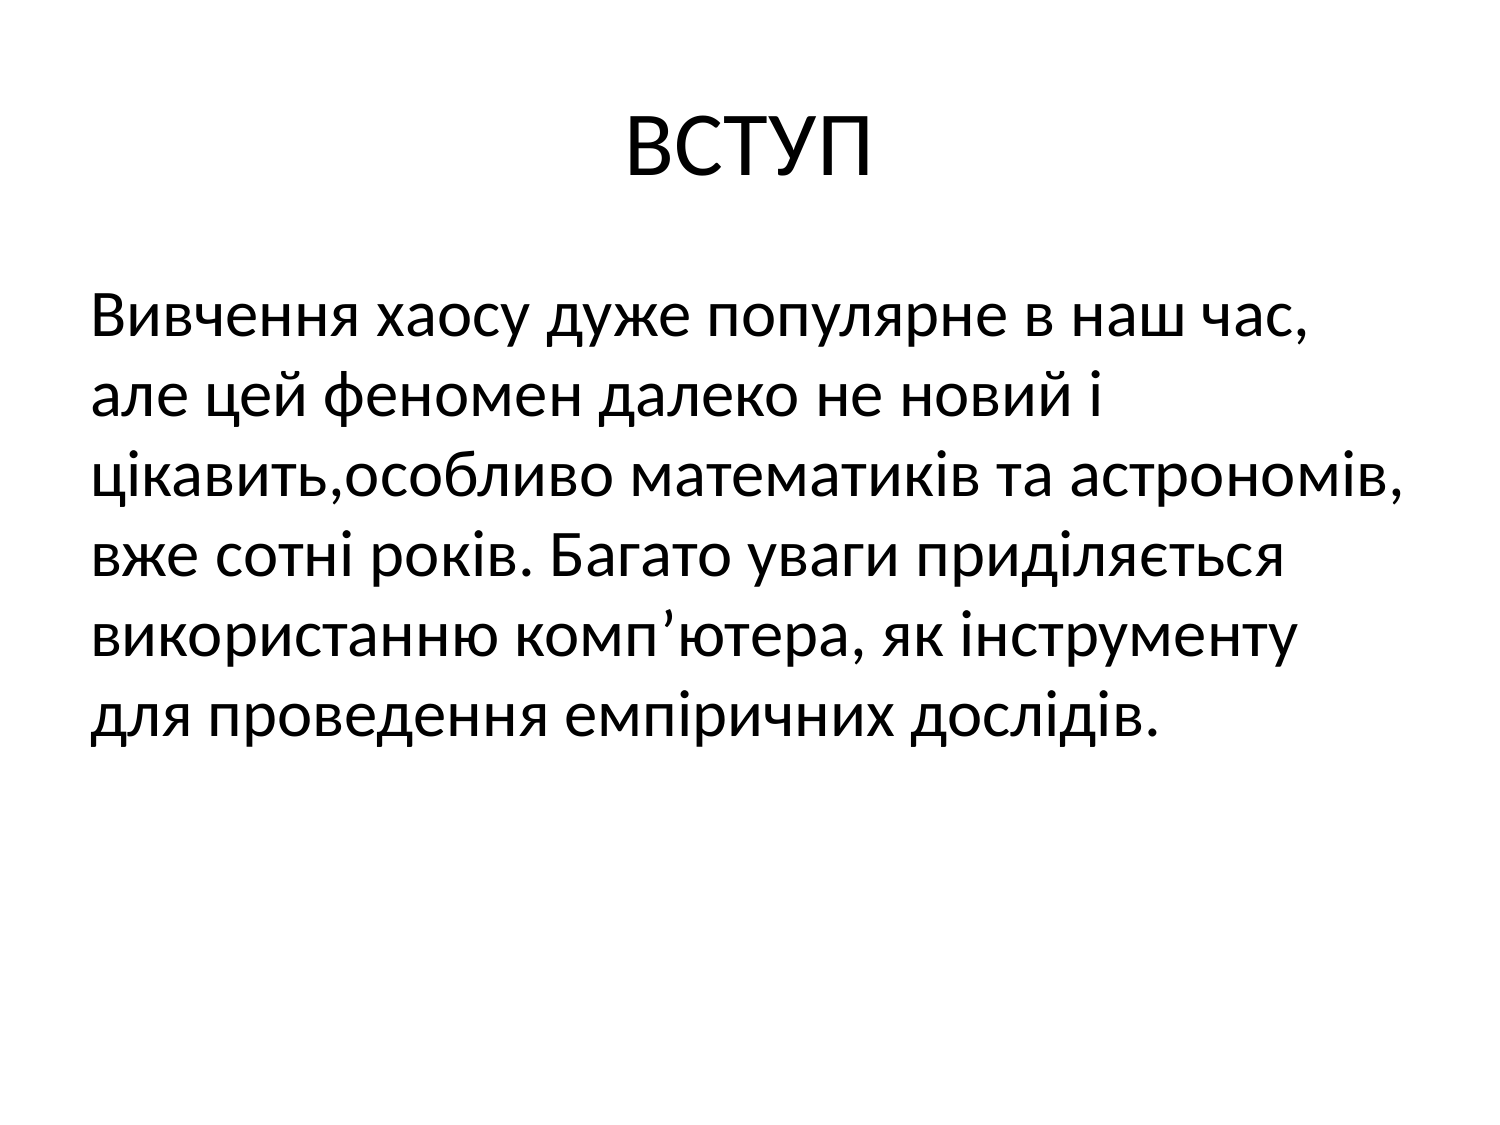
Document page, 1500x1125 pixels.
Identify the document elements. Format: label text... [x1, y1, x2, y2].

list Вивчення хаосу дуже популярне в наш час, але цей феномен далеко не новий і цікавить,особливо математиків та астрономів, вже сотні років. Багато уваги приділяється використанню комп’ютера, як інструменту для проведення емпіричних дослідів. [75, 262, 1425, 1005]
title ВСТУП [75, 45, 1425, 233]
